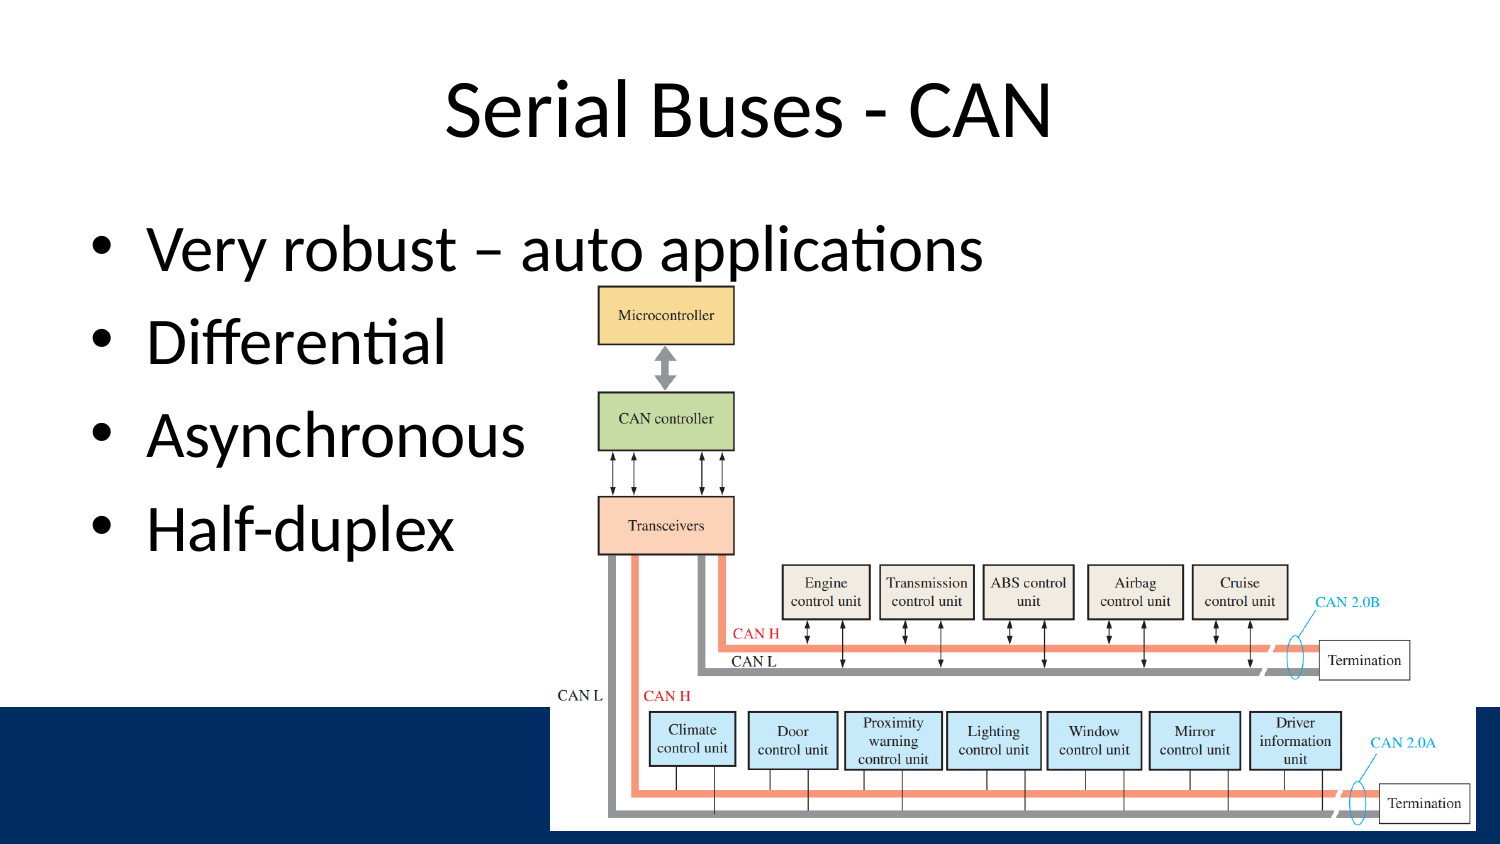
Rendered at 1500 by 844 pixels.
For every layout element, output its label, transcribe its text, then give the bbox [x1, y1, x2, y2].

picture [0, 282, 1500, 844]
list Very robust – auto applications Differential Asynchronous Half-duplex [75, 196, 1425, 754]
title Serial Buses - CAN [75, 33, 1425, 175]
